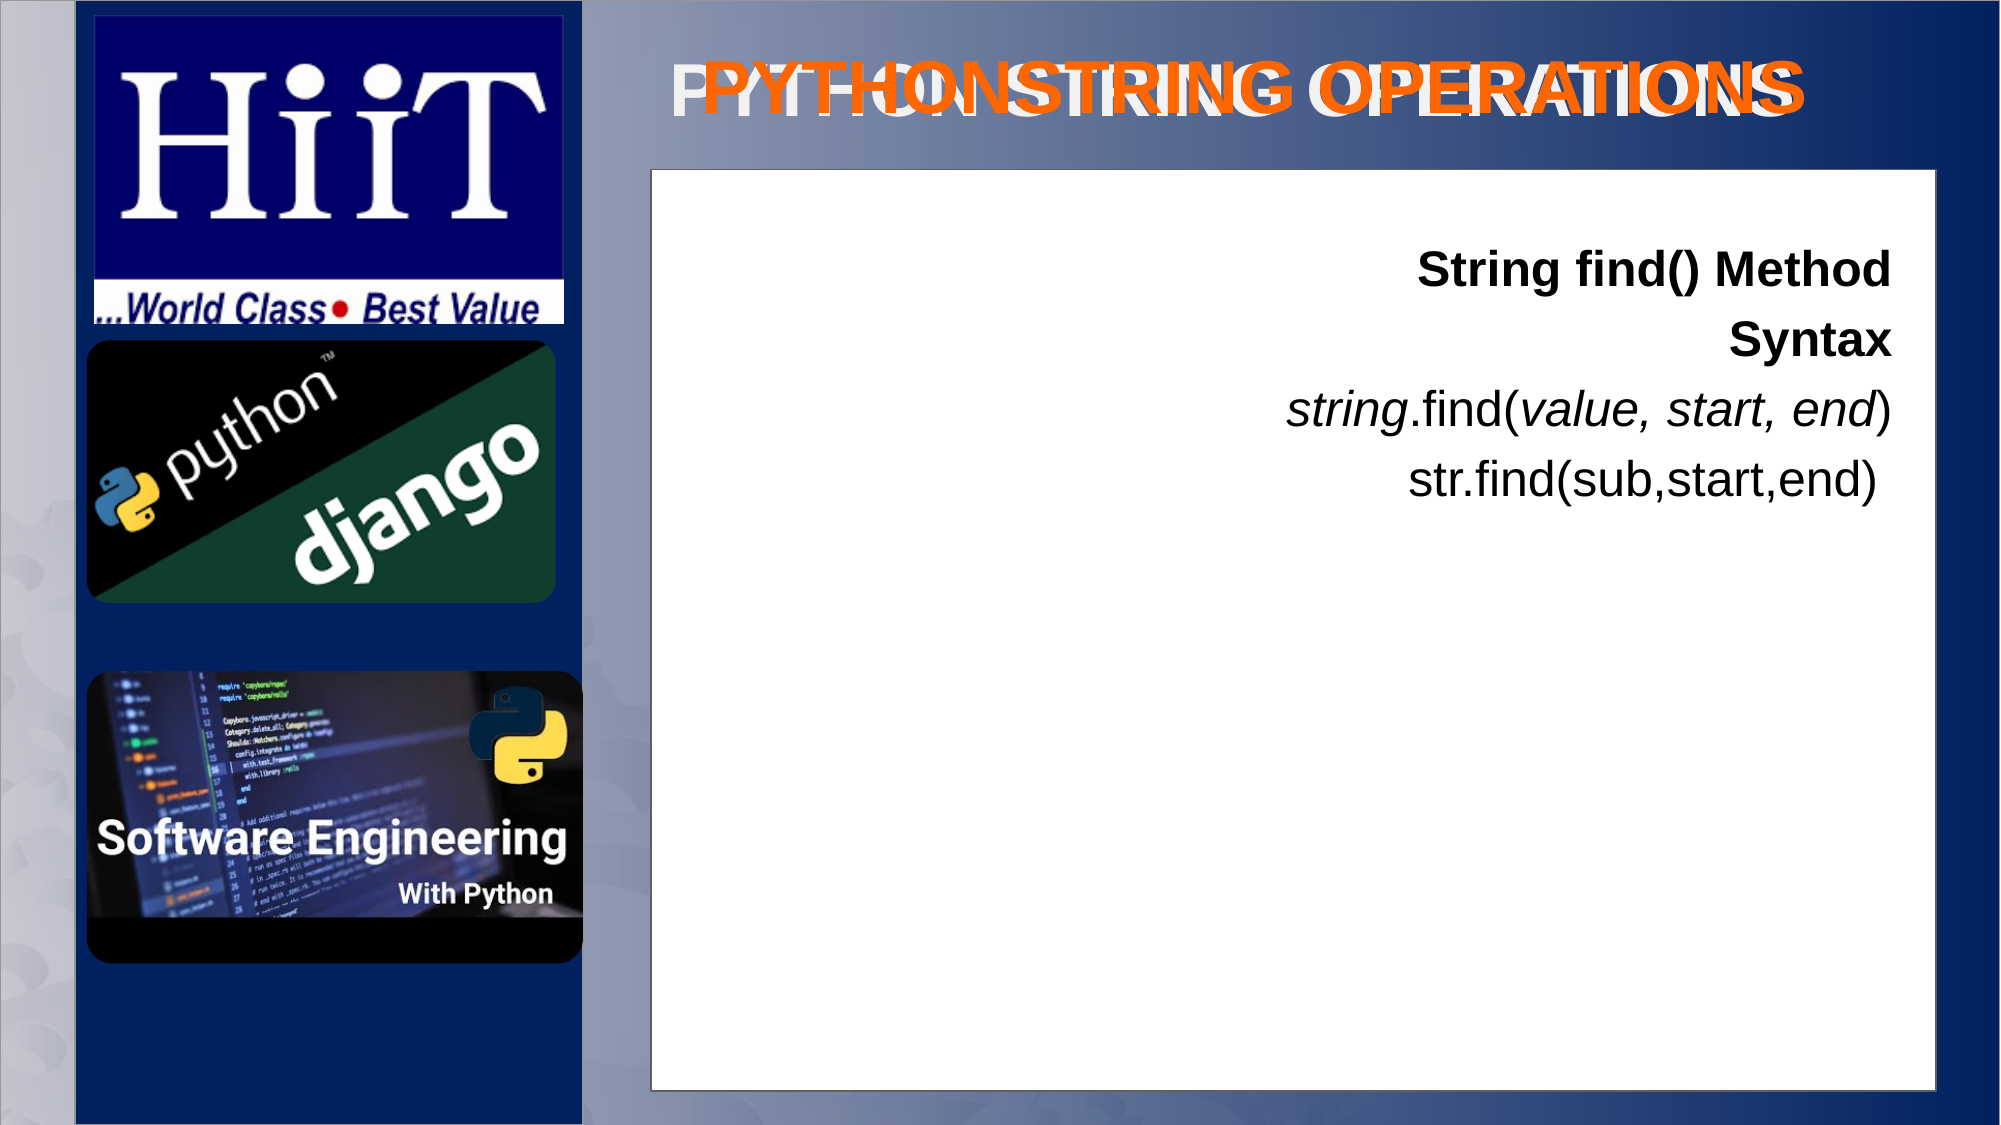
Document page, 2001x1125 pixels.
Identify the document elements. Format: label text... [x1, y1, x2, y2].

text_box [584, 0, 2000, 1125]
picture [94, 15, 564, 324]
subtitle String find() Method Syntax string.find(value, start, end) str.find(sub,start,end) [679, 228, 1908, 517]
picture [86, 340, 556, 603]
picture [86, 671, 583, 964]
text_box [74, 0, 584, 1125]
text_box PYTHONSTRING OPERATIONS [582, 13, 1824, 154]
text_box [0, 0, 74, 1125]
text_box [651, 169, 1937, 1091]
text_box PYTHON STRING OPERATIONS [582, 62, 1833, 202]
